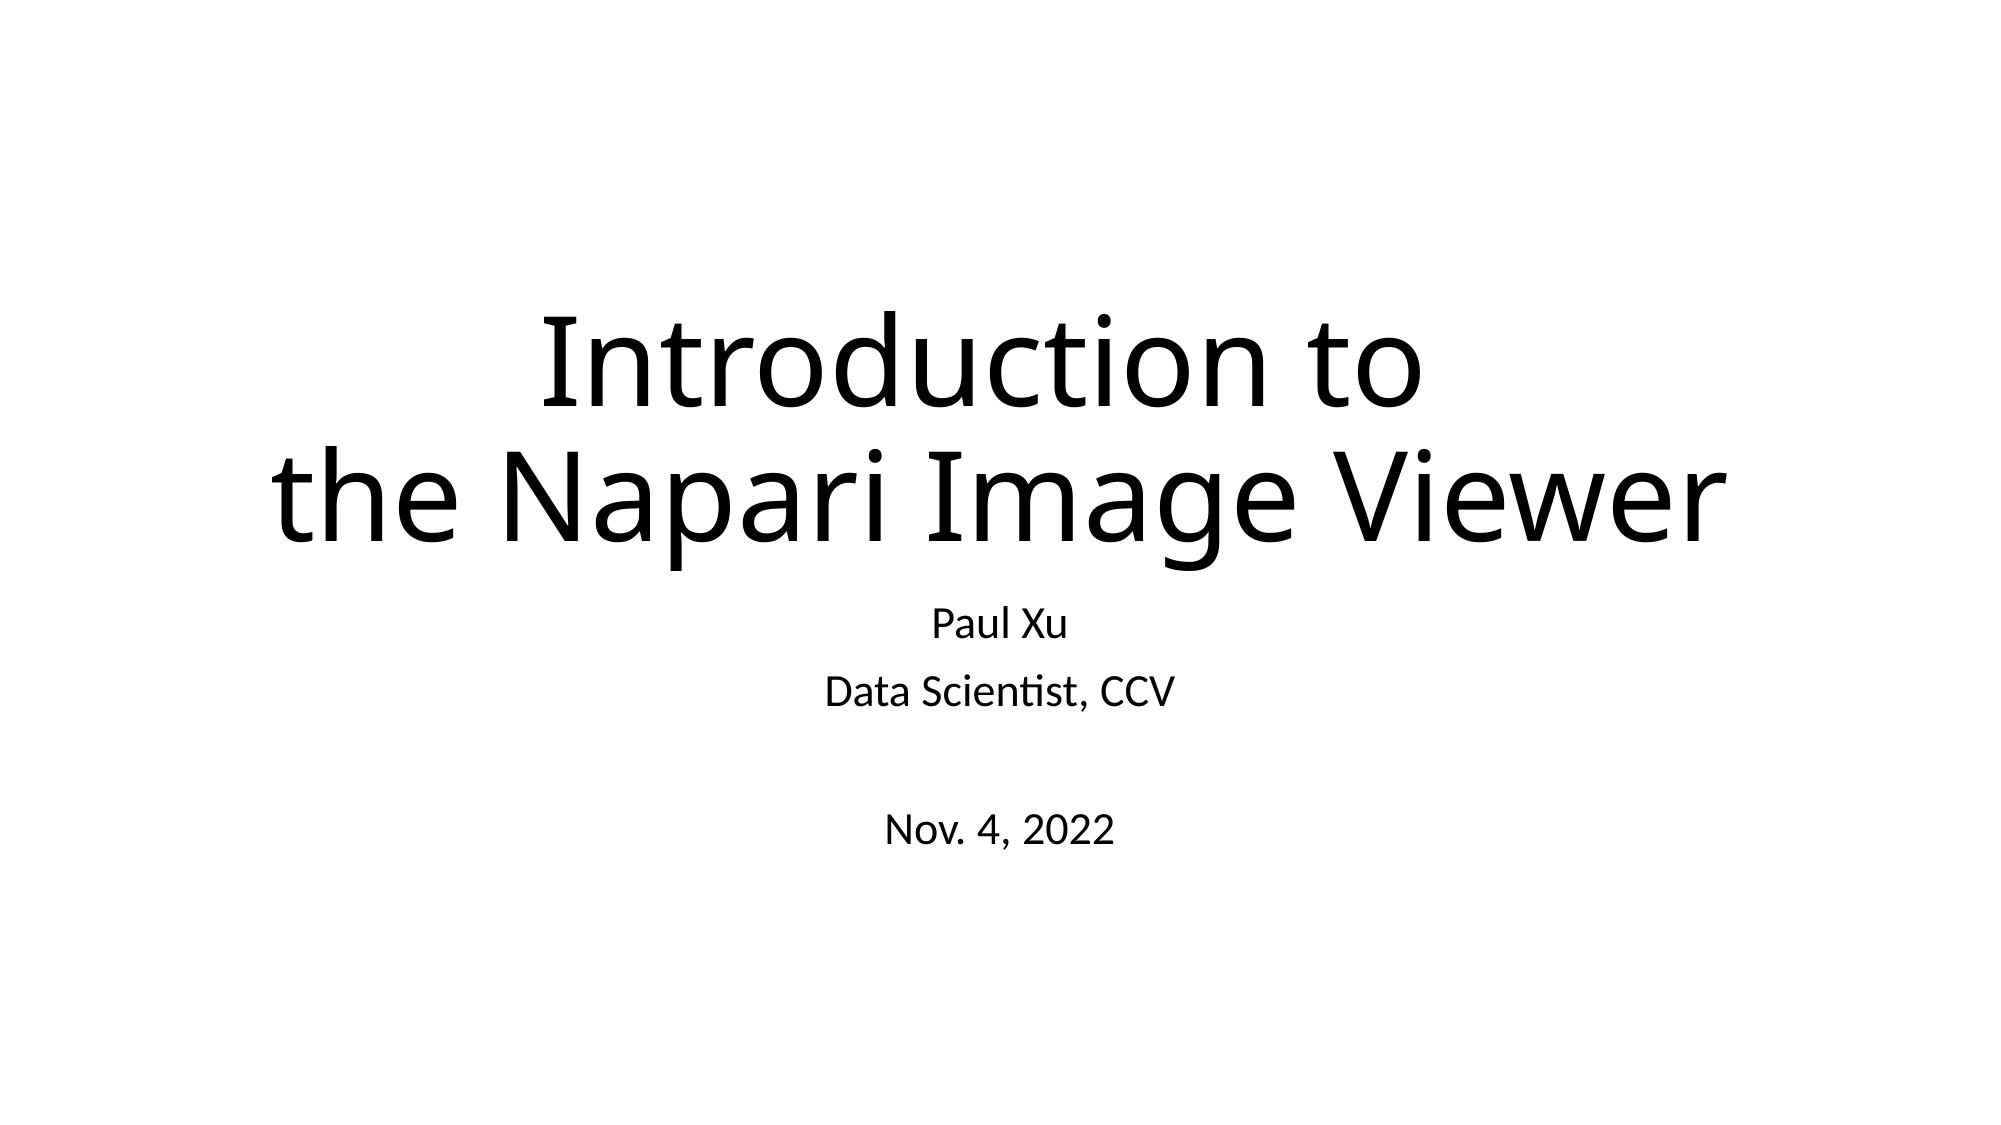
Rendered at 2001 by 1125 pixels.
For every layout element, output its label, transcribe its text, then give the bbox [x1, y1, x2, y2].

subtitle Paul Xu Data Scientist, CCV Nov. 4, 2022 [249, 590, 1750, 863]
title Introduction to the Napari Image Viewer [249, 184, 1750, 576]
